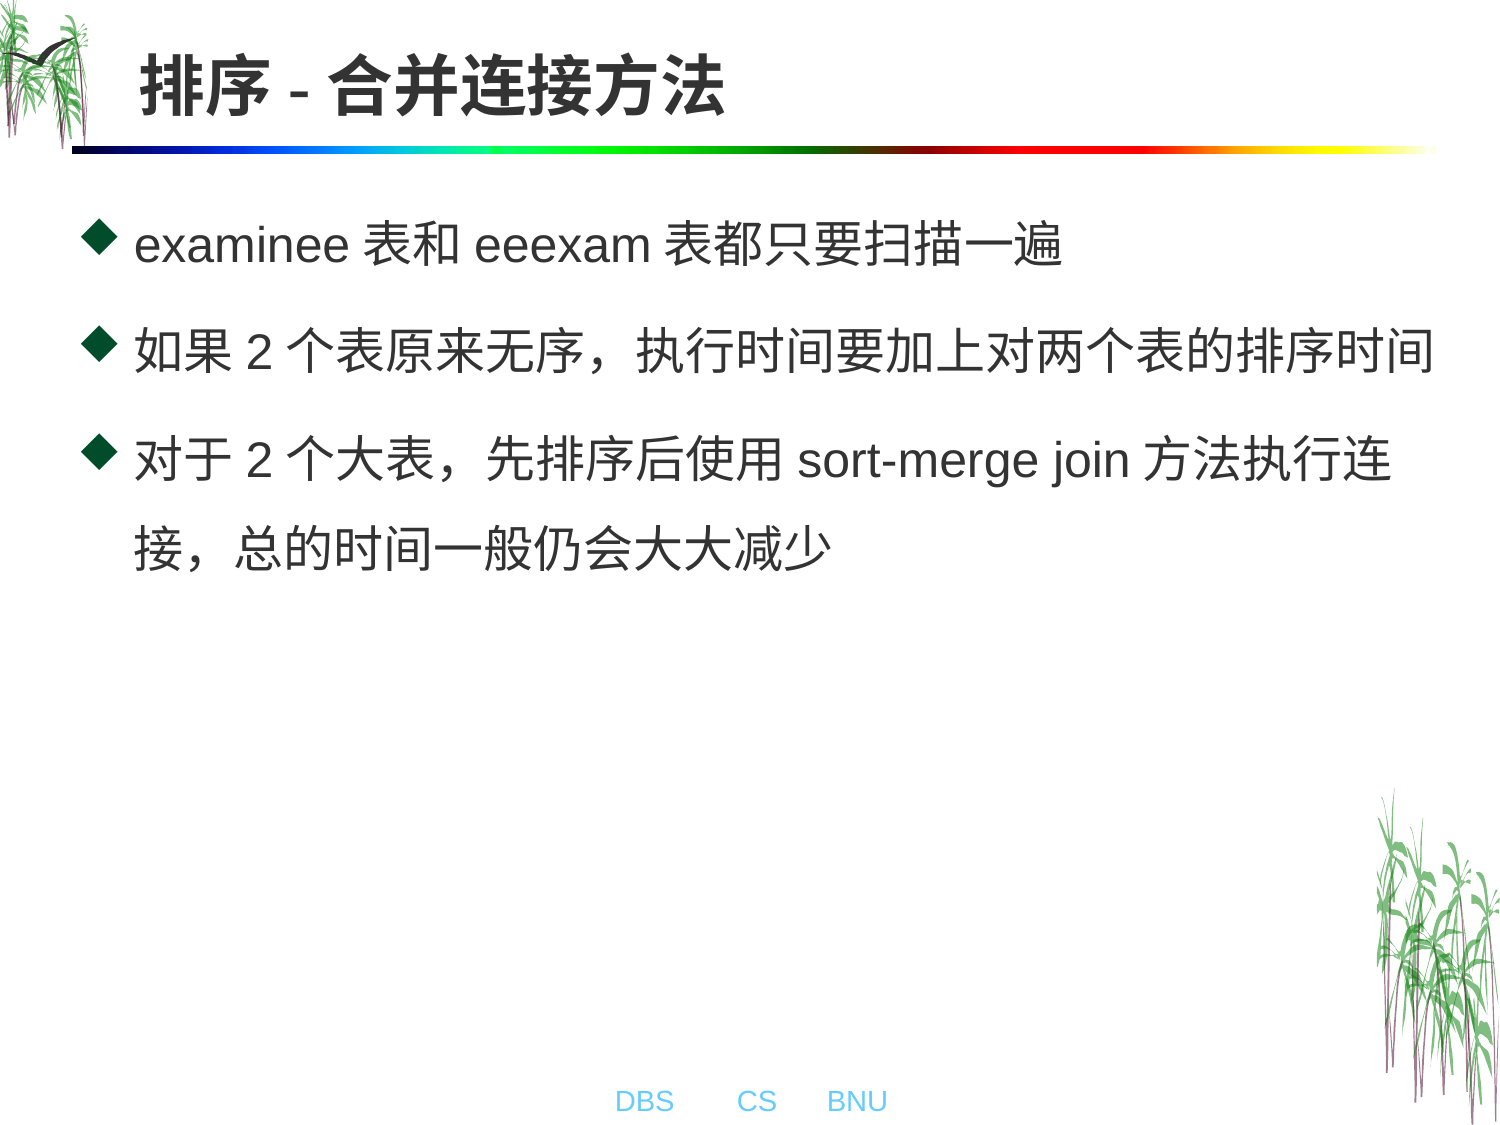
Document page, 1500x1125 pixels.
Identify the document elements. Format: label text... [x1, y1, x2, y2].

list examinee表和eeexam表都只要扫描一遍 如果2个表原来无序，执行时间要加上对两个表的排序时间 对于2个大表，先排序后使用sort-merge join方法执行连接，总的时间一般仍会大大减少 [62, 174, 1475, 1016]
title 排序-合并连接方法 [123, 30, 1450, 132]
picture [72, 146, 362, 154]
picture [389, 146, 1436, 154]
